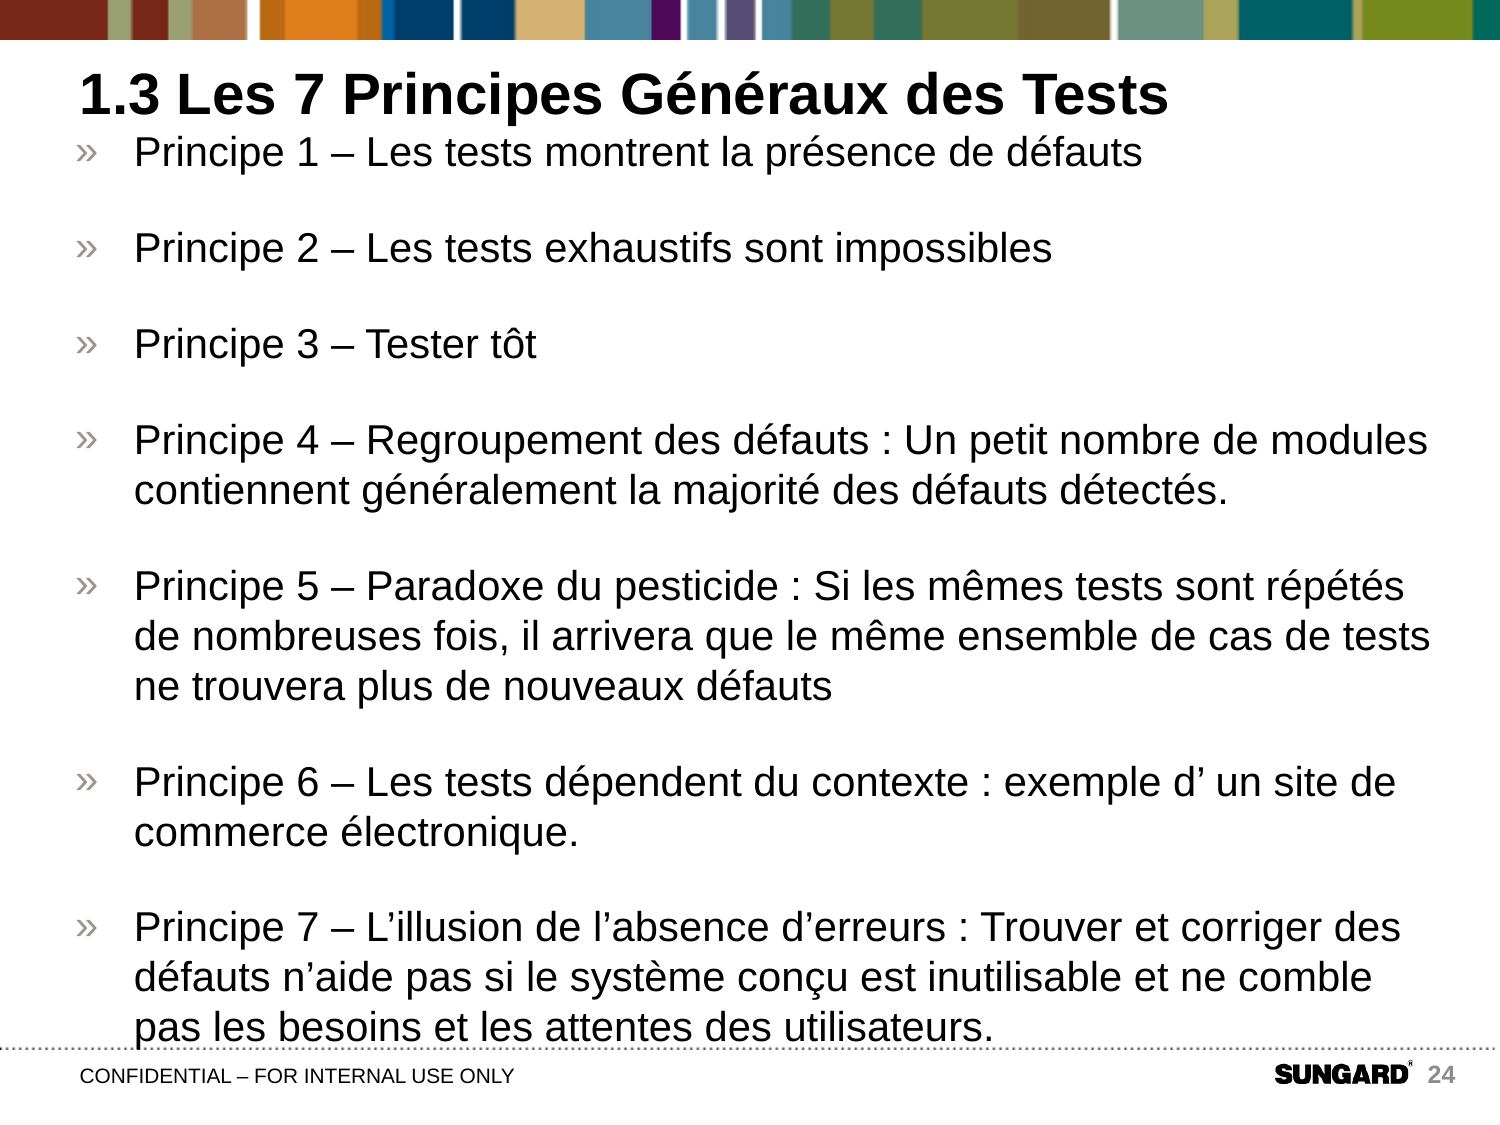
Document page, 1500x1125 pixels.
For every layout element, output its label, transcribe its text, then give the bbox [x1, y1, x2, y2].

list Principe 1 – Les tests montrent la présence de défauts Principe 2 – Les tests exhaustifs sont impossibles Principe 3 – Tester tôt Principe 4 – Regroupement des défauts : Un petit nombre de modules contiennent généralement la majorité des défauts détectés. Principe 5 – Paradoxe du pesticide : Si les mêmes tests sont répétés de nombreuses fois, il arrivera que le même ensemble de cas de tests ne trouvera plus de nouveaux défauts Principe 6 – Les tests dépendent du contexte : exemple d’ un site de commerce électronique. Principe 7 – L’illusion de l’absence d’erreurs : Trouver et corriger des défauts n’aide pas si le système conçu est inutilisable et ne comble pas les besoins et les attentes des utilisateurs. [74, 124, 1452, 982]
picture [0, 0, 1500, 40]
picture [1275, 1060, 1396, 1084]
picture [0, 1043, 1500, 1050]
slide_number 24 [1396, 1058, 1456, 1088]
title 1.3 Les 7 Principes Généraux des Tests [79, 55, 1456, 146]
